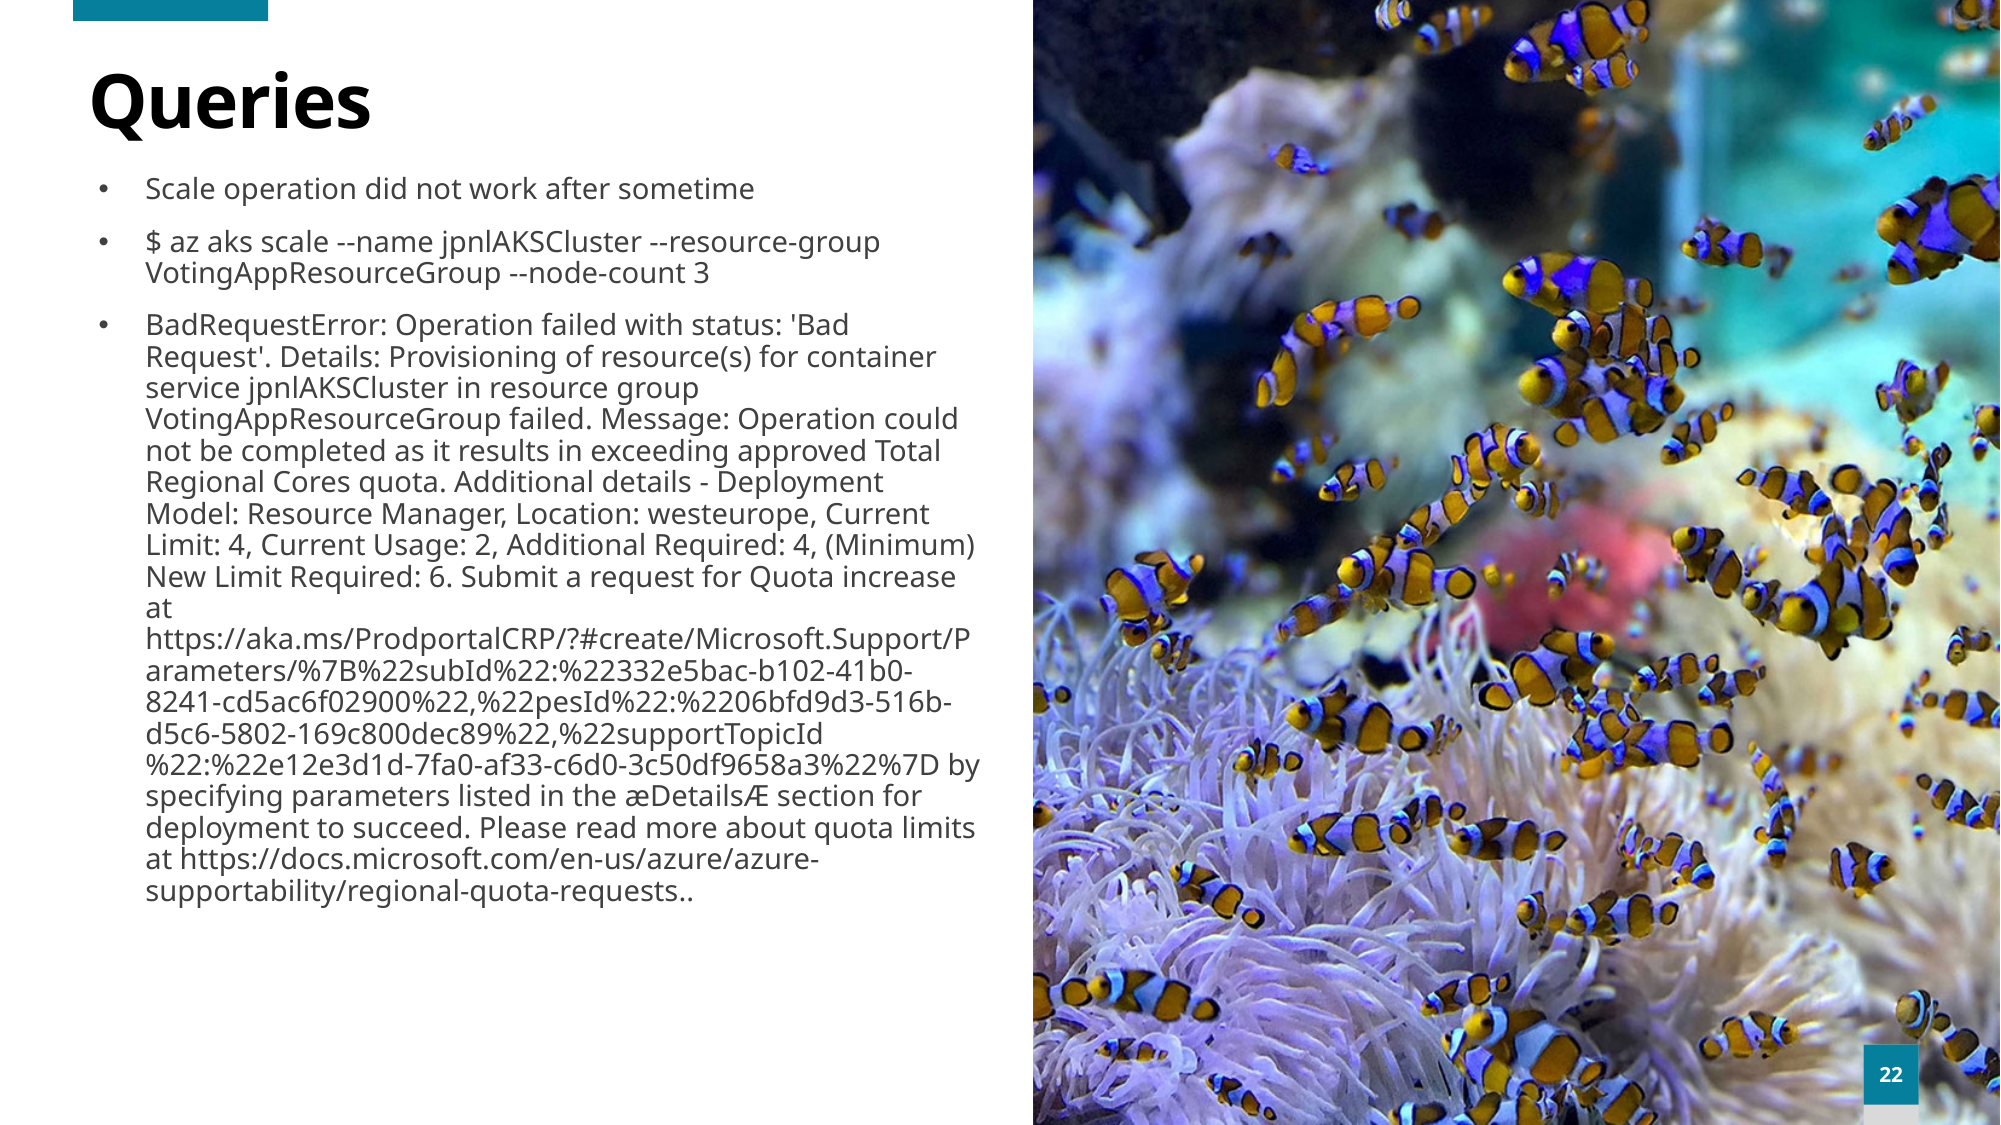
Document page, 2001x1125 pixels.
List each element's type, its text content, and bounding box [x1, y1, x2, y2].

title Queries [73, 56, 922, 154]
list Scale operation did not work after sometime $ az aks scale --name jpnlAKSCluster --resource-group VotingAppResourceGroup --node-count 3 BadRequestError: Operation failed with status: 'Bad Request'. Details: Provisioning of resource(s) for container service jpnlAKSCluster in resource group VotingAppResourceGroup failed. Message: Operation could not be completed as it results in exceeding approved Total Regional Cores quota. Additional details - Deployment Model: Resource Manager, Location: westeurope, Current Limit: 4, Current Usage: 2, Additional Required: 4, (Minimum) New Limit Required: 6. Submit a request for Quota increase at https://aka.ms/ProdportalCRP/?#create/Microsoft.Support/Parameters/%7B%22subId%22:%22332e5bac-b102-41b0-8241-cd5ac6f02900%22,%22pesId%22:%2206bfd9d3-516b-d5c6-5802-169c800dec89%22,%22supportTopicId%22:%22e12e3d1d-7fa0-af33-c6d0-3c50df9658a3%22%7D by specifying parameters listed in the æDetailsÆ section for deployment to succeed. Please read more about quota limits at https://docs.microsoft.com/en-us/azure/azure-supportability/regional-quota-requests.. [83, 167, 998, 1090]
picture [1033, 0, 2000, 1125]
